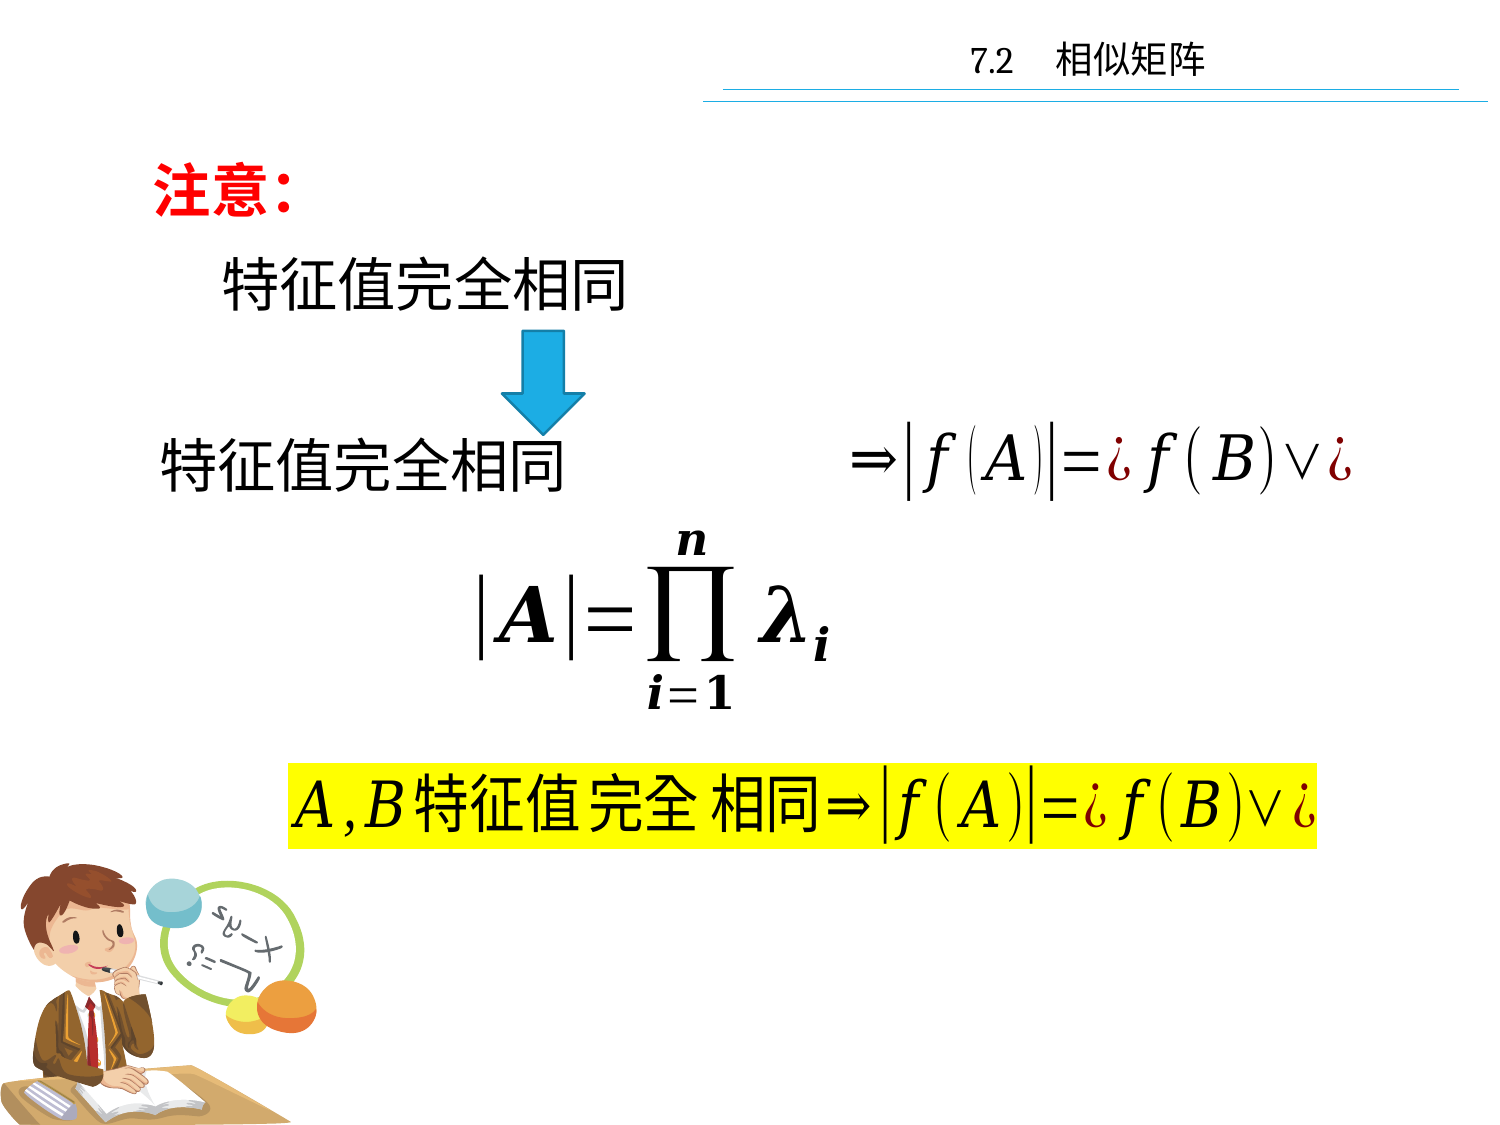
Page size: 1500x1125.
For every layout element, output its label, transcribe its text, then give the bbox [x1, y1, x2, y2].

text_box [500, 329, 586, 436]
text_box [702, 28, 1489, 102]
picture [0, 862, 317, 1125]
text_box 注意： [138, 126, 361, 232]
